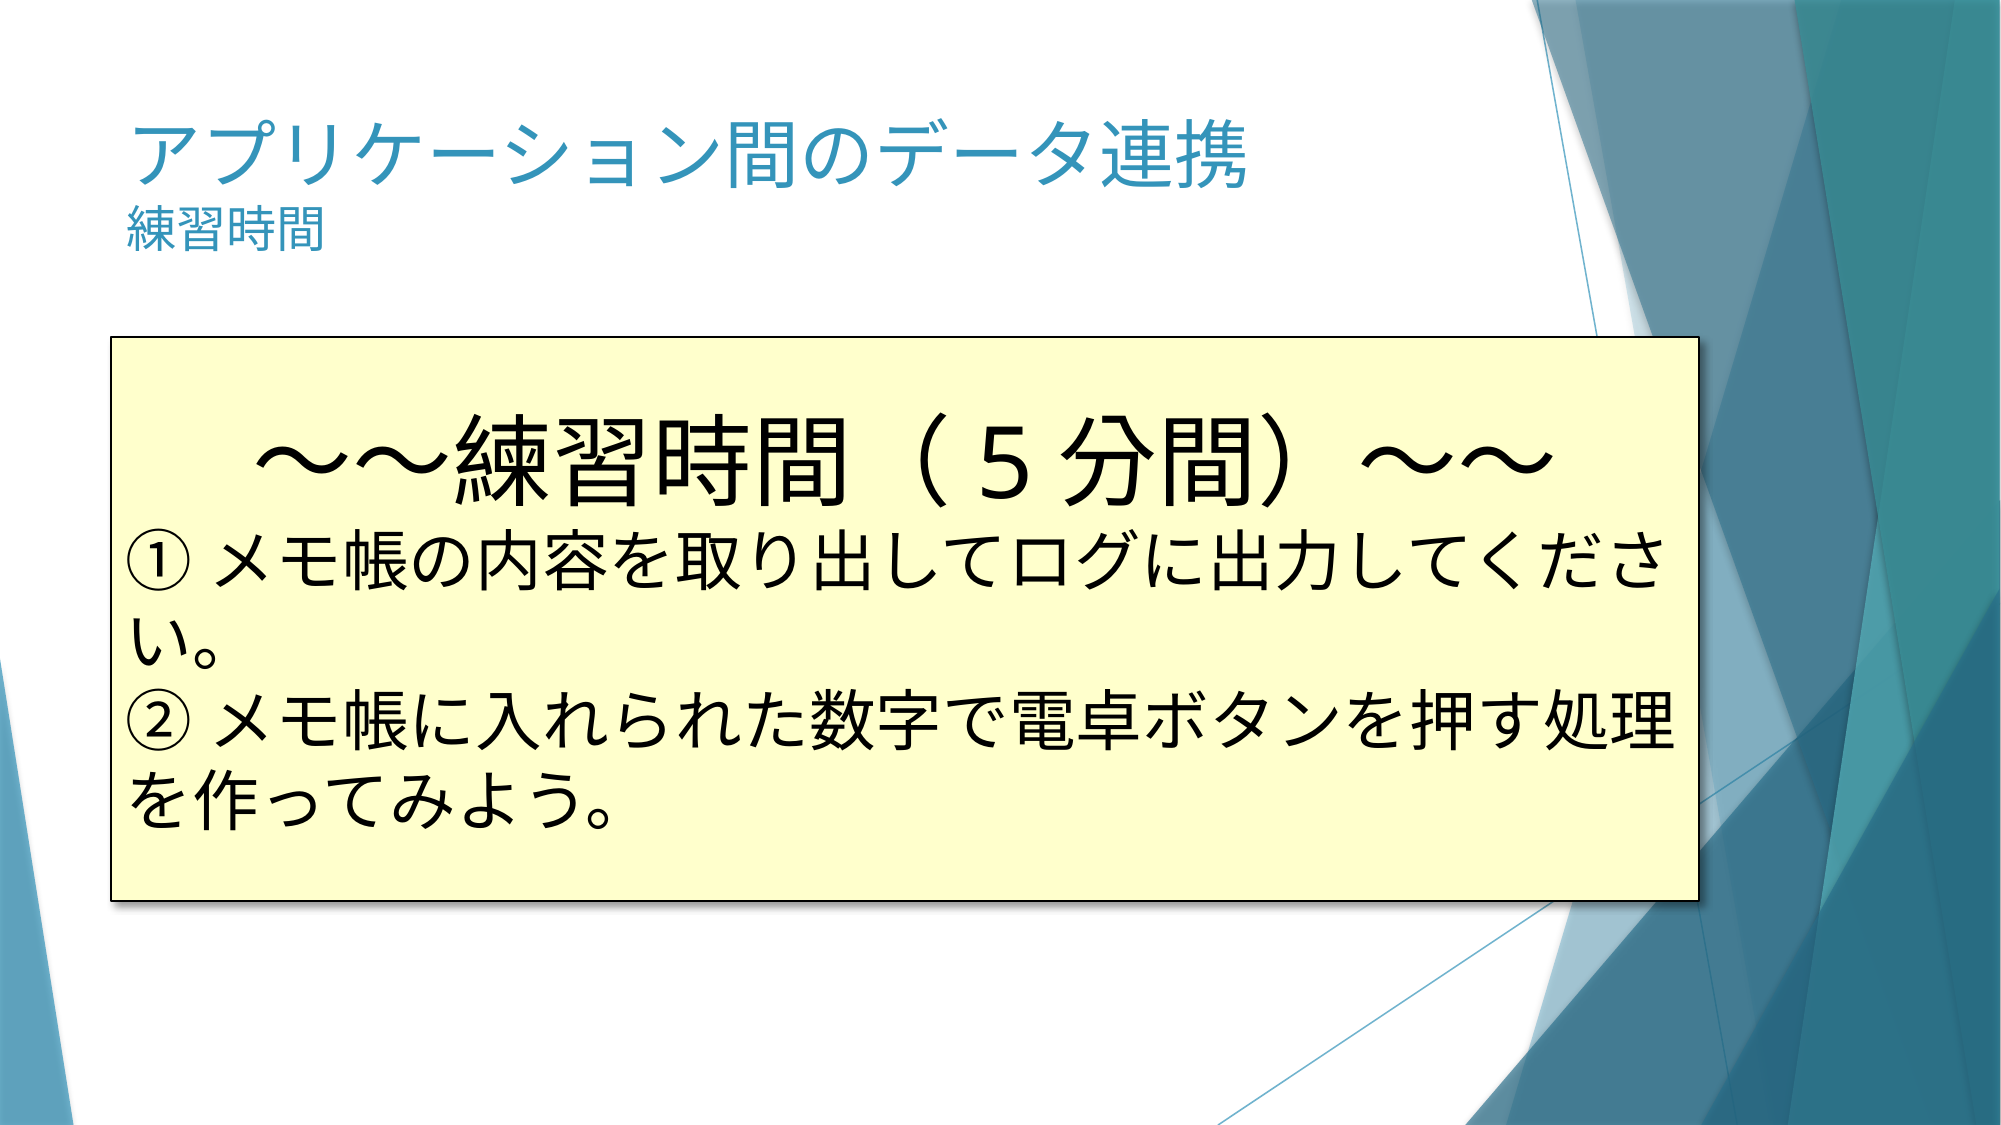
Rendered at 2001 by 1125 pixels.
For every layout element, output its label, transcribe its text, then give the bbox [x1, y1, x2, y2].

text_box ～～練習時間（5分間）～～ ①メモ帳の内容を取り出してログに出力してください。 ②メモ帳に入れられた数字で電卓ボタンを押す処理を作ってみよう。 [109, 335, 1700, 903]
title アプリケーション間のデータ連携 練習時間 [111, 99, 1522, 317]
